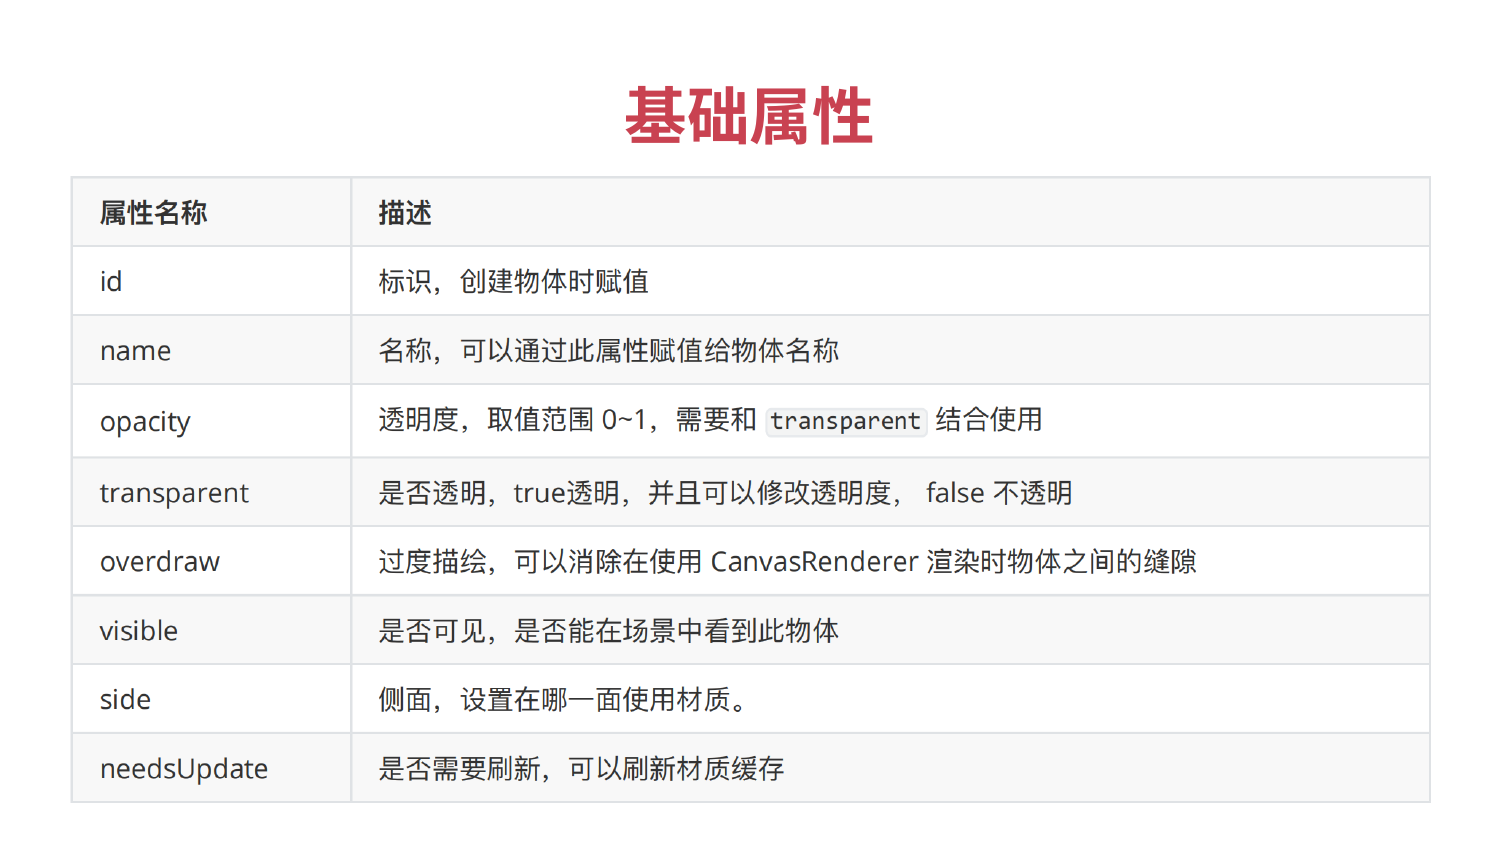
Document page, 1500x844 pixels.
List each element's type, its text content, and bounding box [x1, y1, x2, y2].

text_box 基础属性 [609, 69, 890, 173]
picture [65, 173, 1435, 804]
